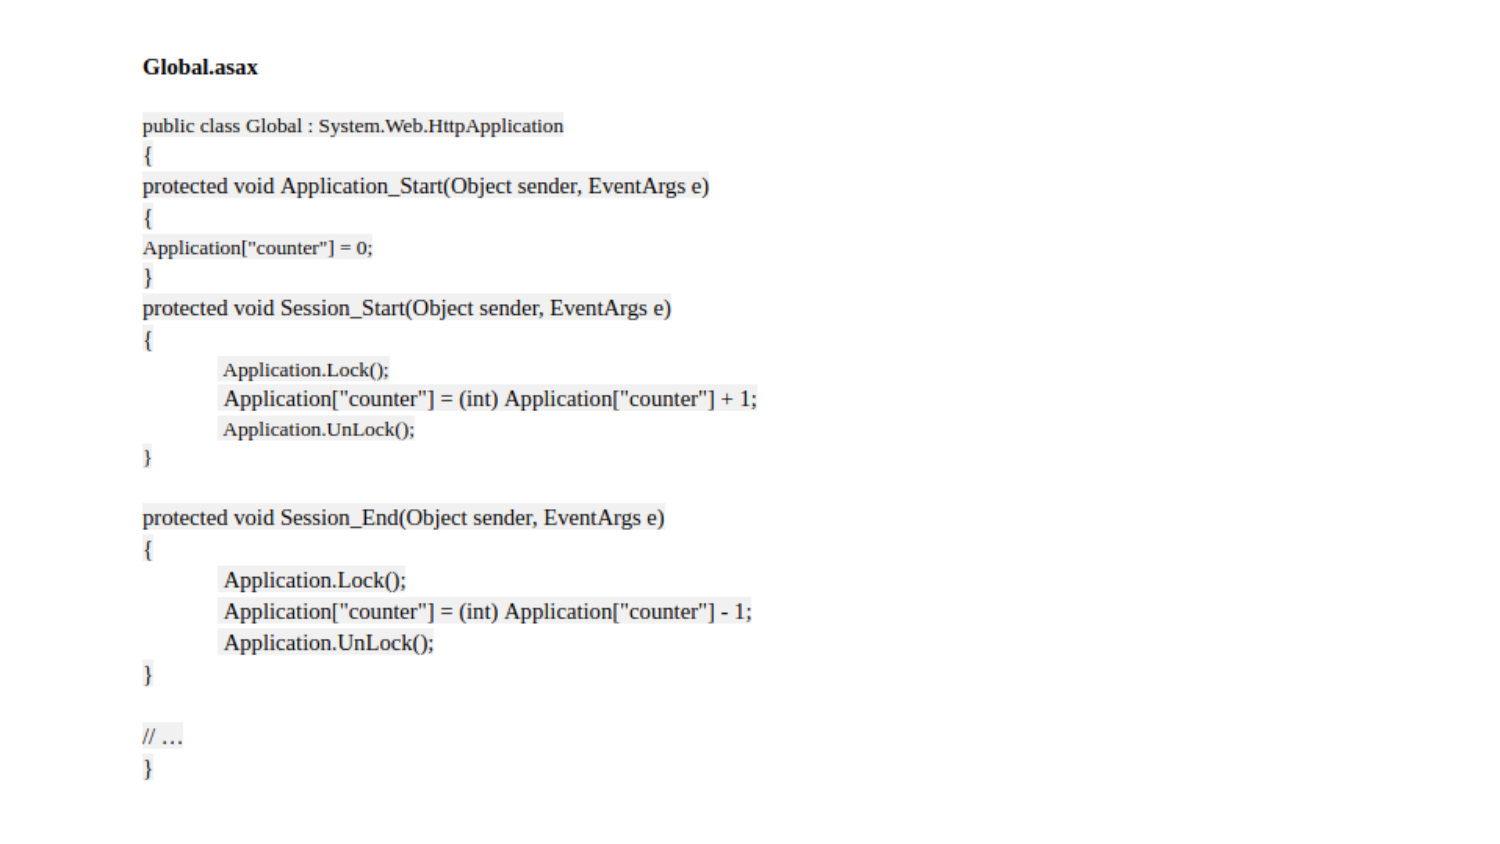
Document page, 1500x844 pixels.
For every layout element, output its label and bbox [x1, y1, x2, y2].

picture [123, 45, 958, 810]
